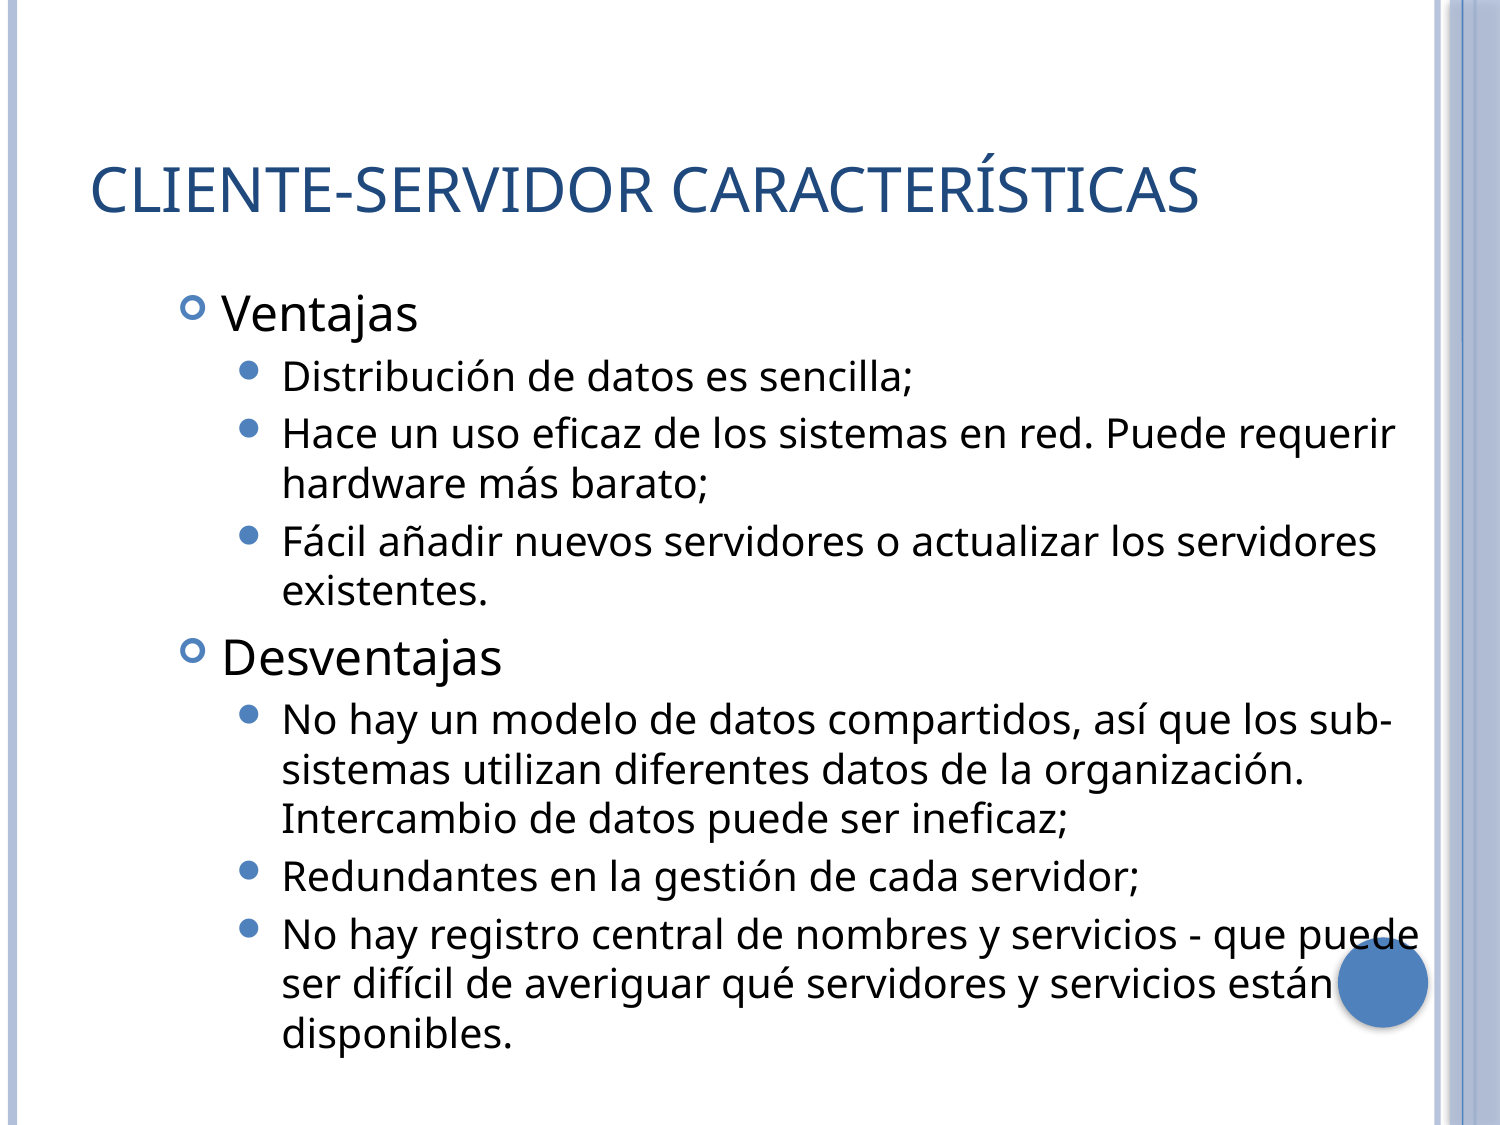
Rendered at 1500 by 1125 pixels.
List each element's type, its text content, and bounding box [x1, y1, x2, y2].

list Ventajas Distribución de datos es sencilla; Hace un uso eficaz de los sistemas en red. Puede requerir hardware más barato; Fácil añadir nuevos servidores o actualizar los servidores existentes. Desventajas No hay un modelo de datos compartidos, así que los sub-sistemas utilizan diferentes datos de la organización. Intercambio de datos puede ser ineficaz; Redundantes en la gestión de cada servidor; No hay registro central de nombres y servicios - que puede ser difícil de averiguar qué servidores y servicios están disponibles. [162, 274, 1443, 1067]
title Cliente-servidor características [75, 45, 1300, 233]
